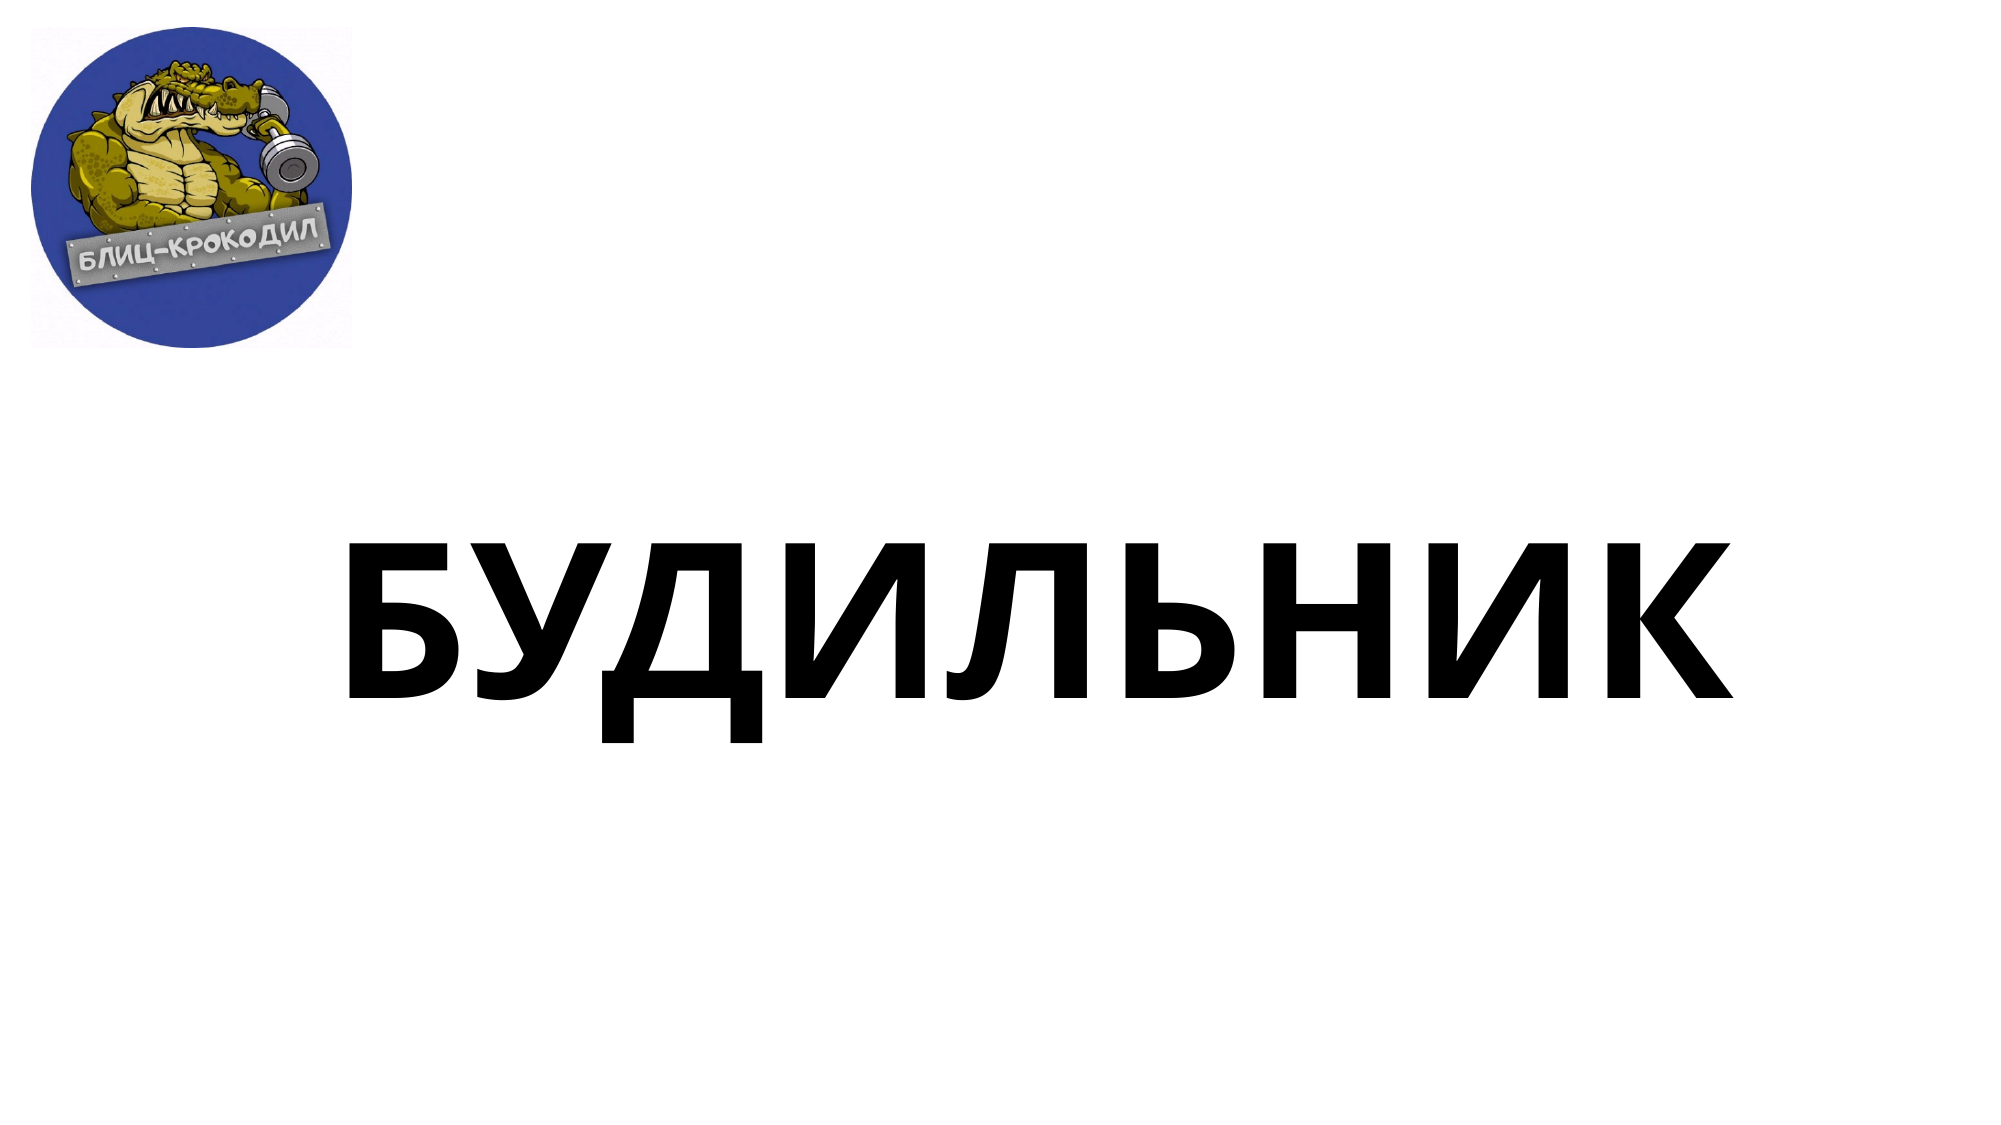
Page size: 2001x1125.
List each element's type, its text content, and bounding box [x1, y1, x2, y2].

title БУДИЛЬНИК [282, 361, 1783, 754]
picture [31, 27, 352, 348]
